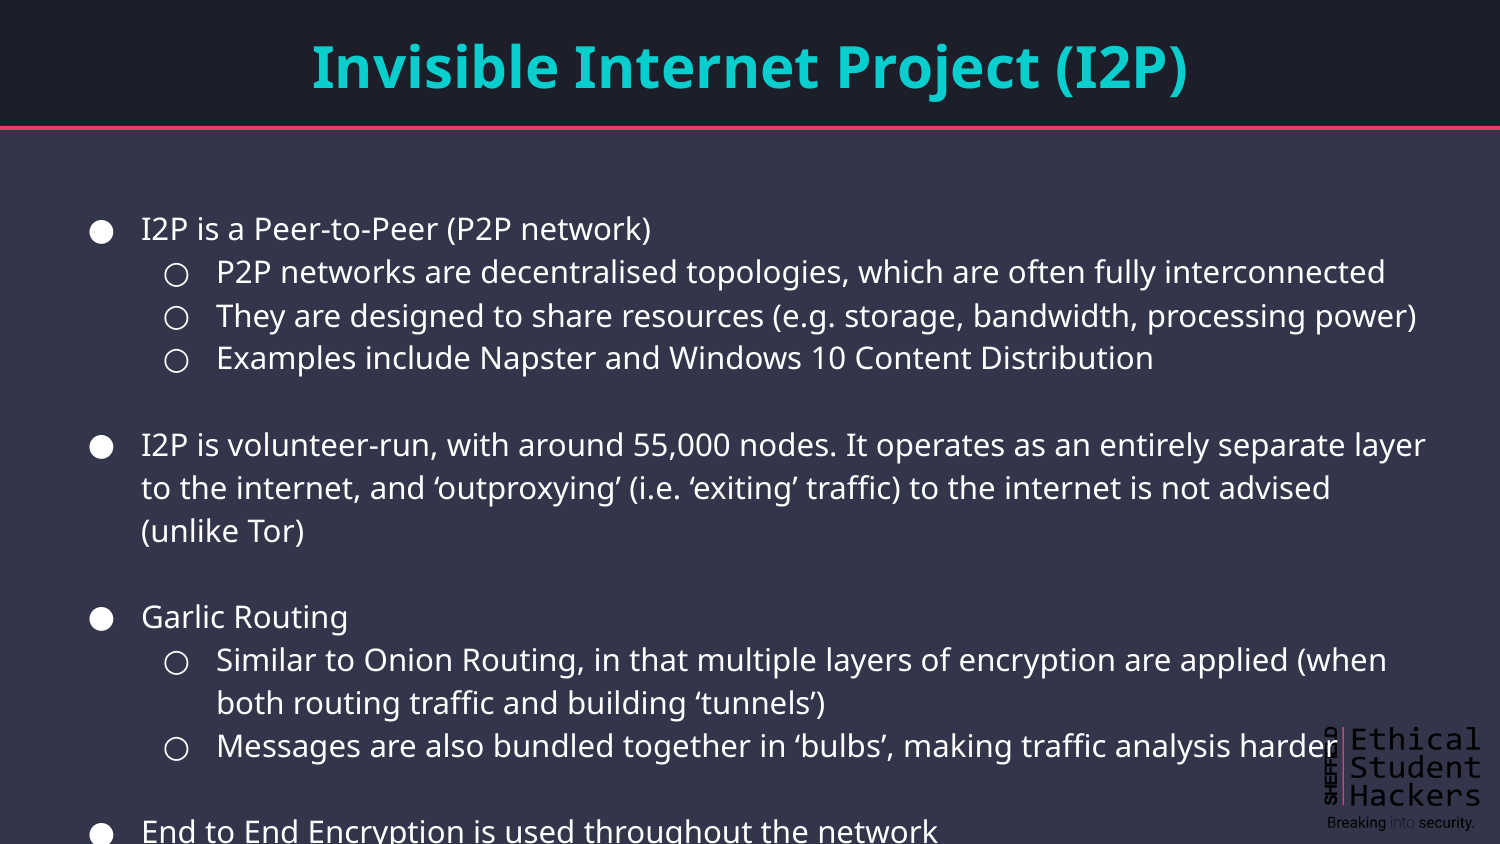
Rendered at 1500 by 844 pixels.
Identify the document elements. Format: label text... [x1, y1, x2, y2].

title Invisible Internet Project (I2P) [141, 15, 1359, 111]
picture [1307, 709, 1500, 844]
list I2P is a Peer-to-Peer (P2P network) P2P networks are decentralised topologies, which are often fully interconnected They are designed to share resources (e.g. storage, bandwidth, processing power) Examples include Napster and Windows 10 Content Distribution I2P is volunteer-run, with around 55,000 nodes. It operates as an entirely separate layer to the internet, and ‘outproxying’ (i.e. ‘exiting’ traffic) to the internet is not advised (unlike Tor) Garlic Routing Similar to Onion Routing, in that multiple layers of encryption are applied (when both routing traffic and building ‘tunnels’) Messages are also bundled together in ‘bulbs’, making traffic analysis harder End to End Encryption is used throughout the network [51, 189, 1449, 750]
